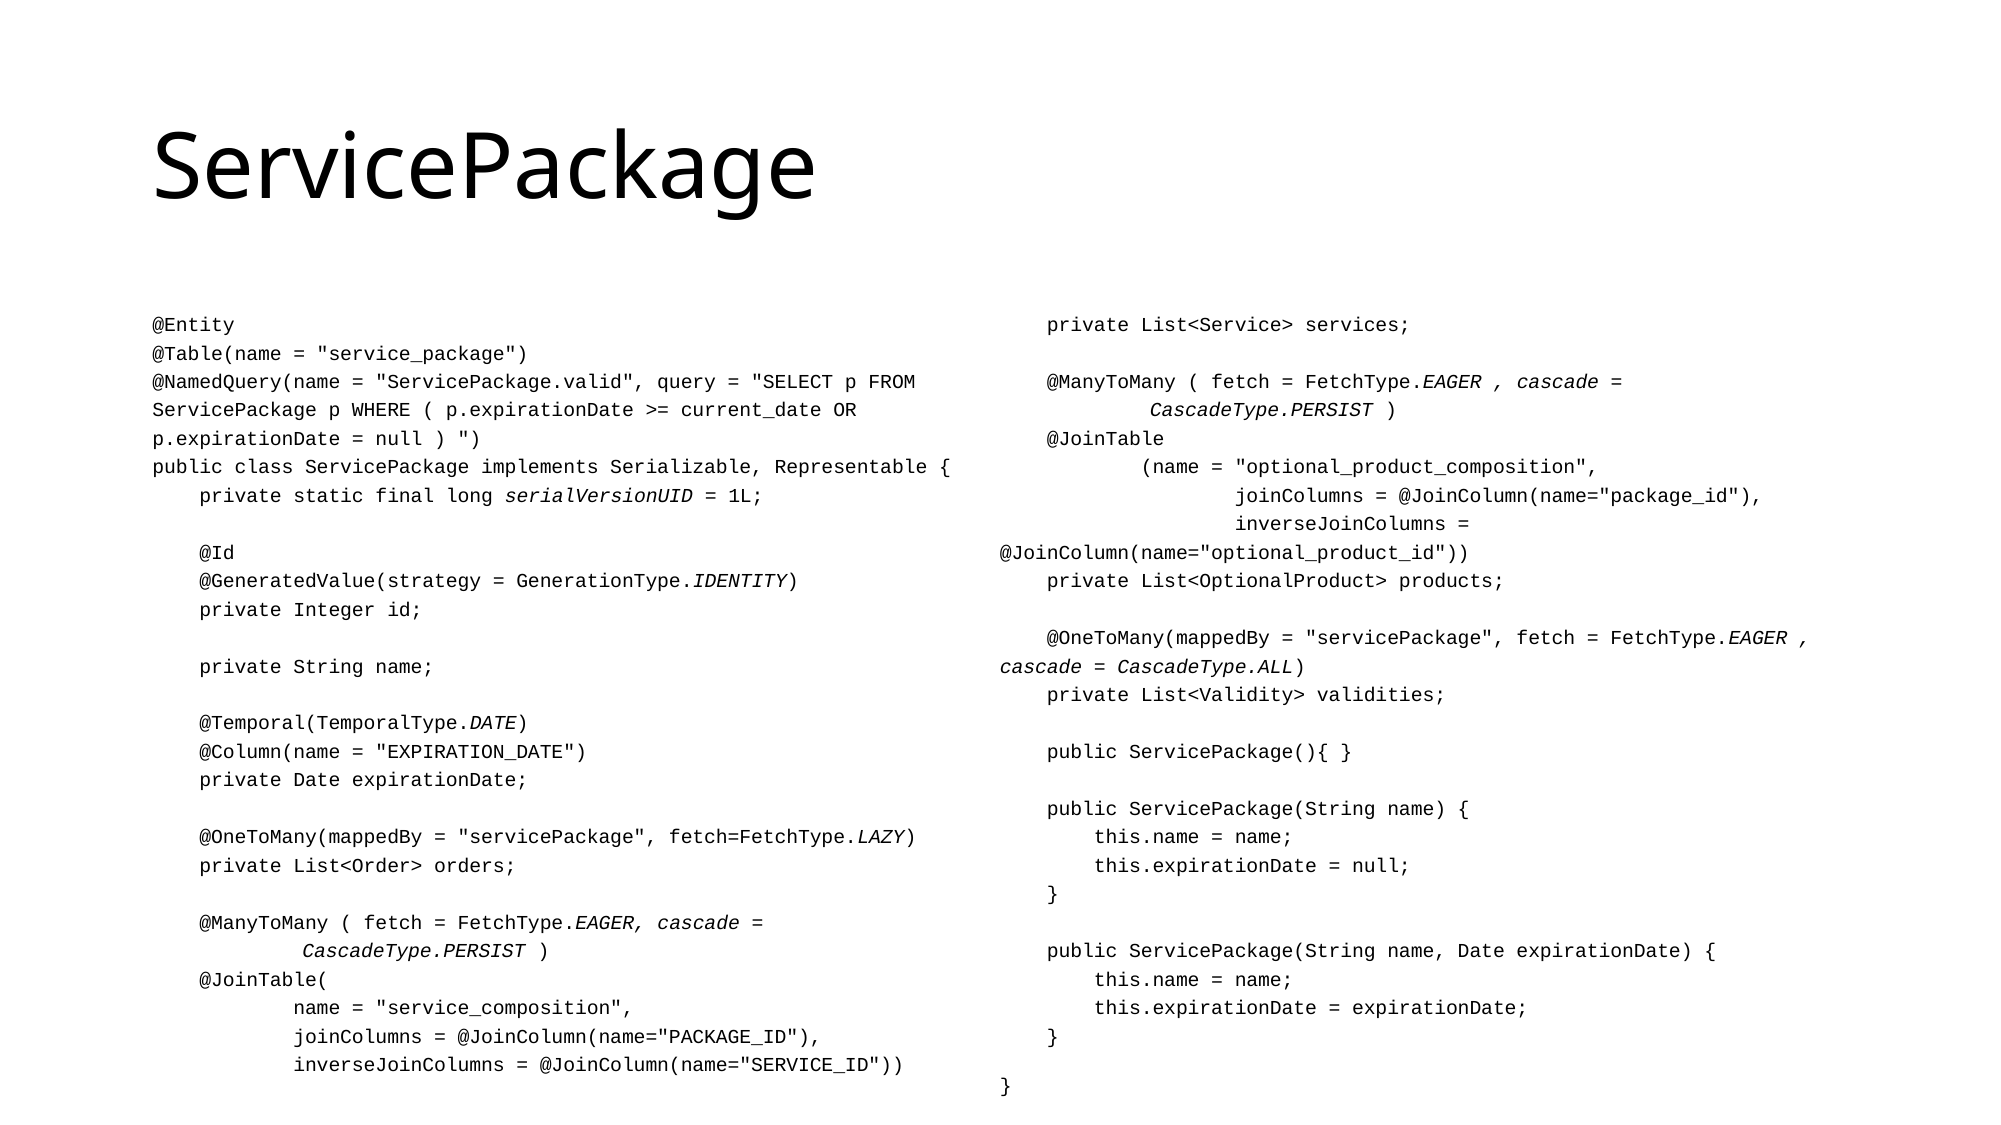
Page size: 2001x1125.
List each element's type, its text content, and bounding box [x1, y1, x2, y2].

title ServicePackage [137, 59, 1863, 278]
list @Entity @Table(name = "service_package") @NamedQuery(name = "ServicePackage.valid", query = "SELECT p FROM ServicePackage p WHERE ( p.expirationDate >= current_date OR p.expirationDate = null ) ") public class ServicePackage implements Serializable, Representable { private static final long serialVersionUID = 1L; @Id @GeneratedValue(strategy = GenerationType.IDENTITY) private Integer id; private String name; @Temporal(TemporalType.DATE) @Column(name = "EXPIRATION_DATE") private Date expirationDate; @OneToMany(mappedBy = "servicePackage", fetch=FetchType.LAZY) private List<Order> orders; @ManyToMany ( fetch = FetchType.EAGER, cascade = CascadeType.PERSIST ) @JoinTable( name = "service_composition", joinColumns = @JoinColumn(name="PACKAGE_ID"), inverseJoinColumns = @JoinColumn(name="SERVICE_ID")) private List<Service> services; @ManyToMany ( fetch = FetchType.EAGER , cascade = CascadeType.PERSIST ) @JoinTable (name = "optional_product_composition", joinColumns = @JoinColumn(name="package_id"), inverseJoinColumns = @JoinColumn(name="optional_product_id")) private List<OptionalProduct> products; @OneToMany(mappedBy = "servicePackage", fetch = FetchType.EAGER , cascade = CascadeType.ALL) private List<Validity> validities; public ServicePackage(){ } public ServicePackage(String name) { this.name = name; this.expirationDate = null; } public ServicePackage(String name, Date expirationDate) { this.name = name; this.expirationDate = expirationDate; } } [137, 299, 1863, 1014]
